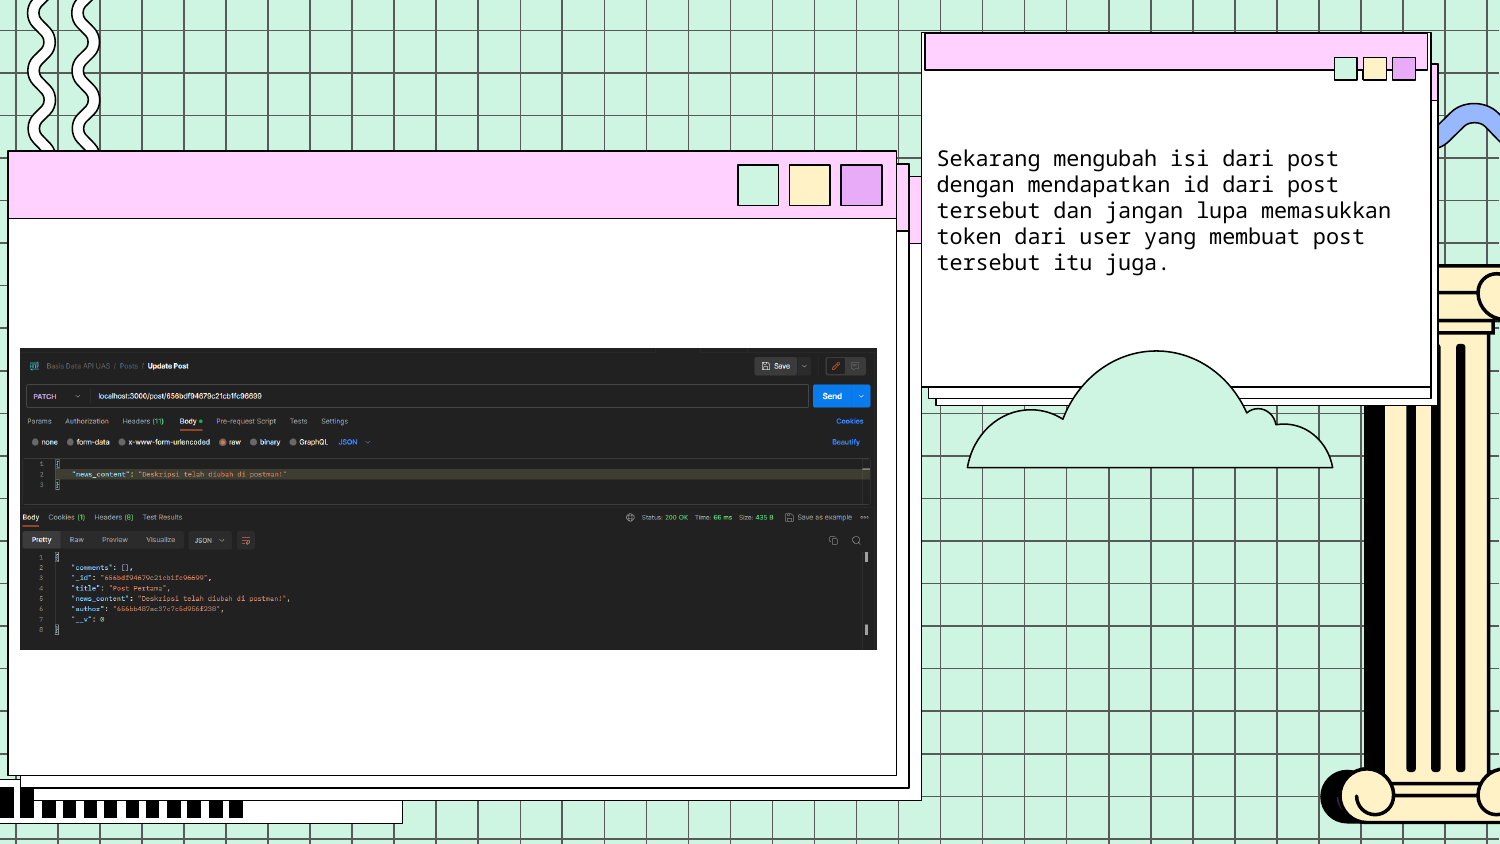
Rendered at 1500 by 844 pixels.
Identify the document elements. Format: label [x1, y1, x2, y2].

title [926, 419, 994, 558]
picture [20, 348, 877, 651]
text_box [7, 150, 922, 801]
text_box [967, 413, 1333, 468]
text_box [1443, 103, 1500, 146]
text_box [921, 32, 1439, 406]
